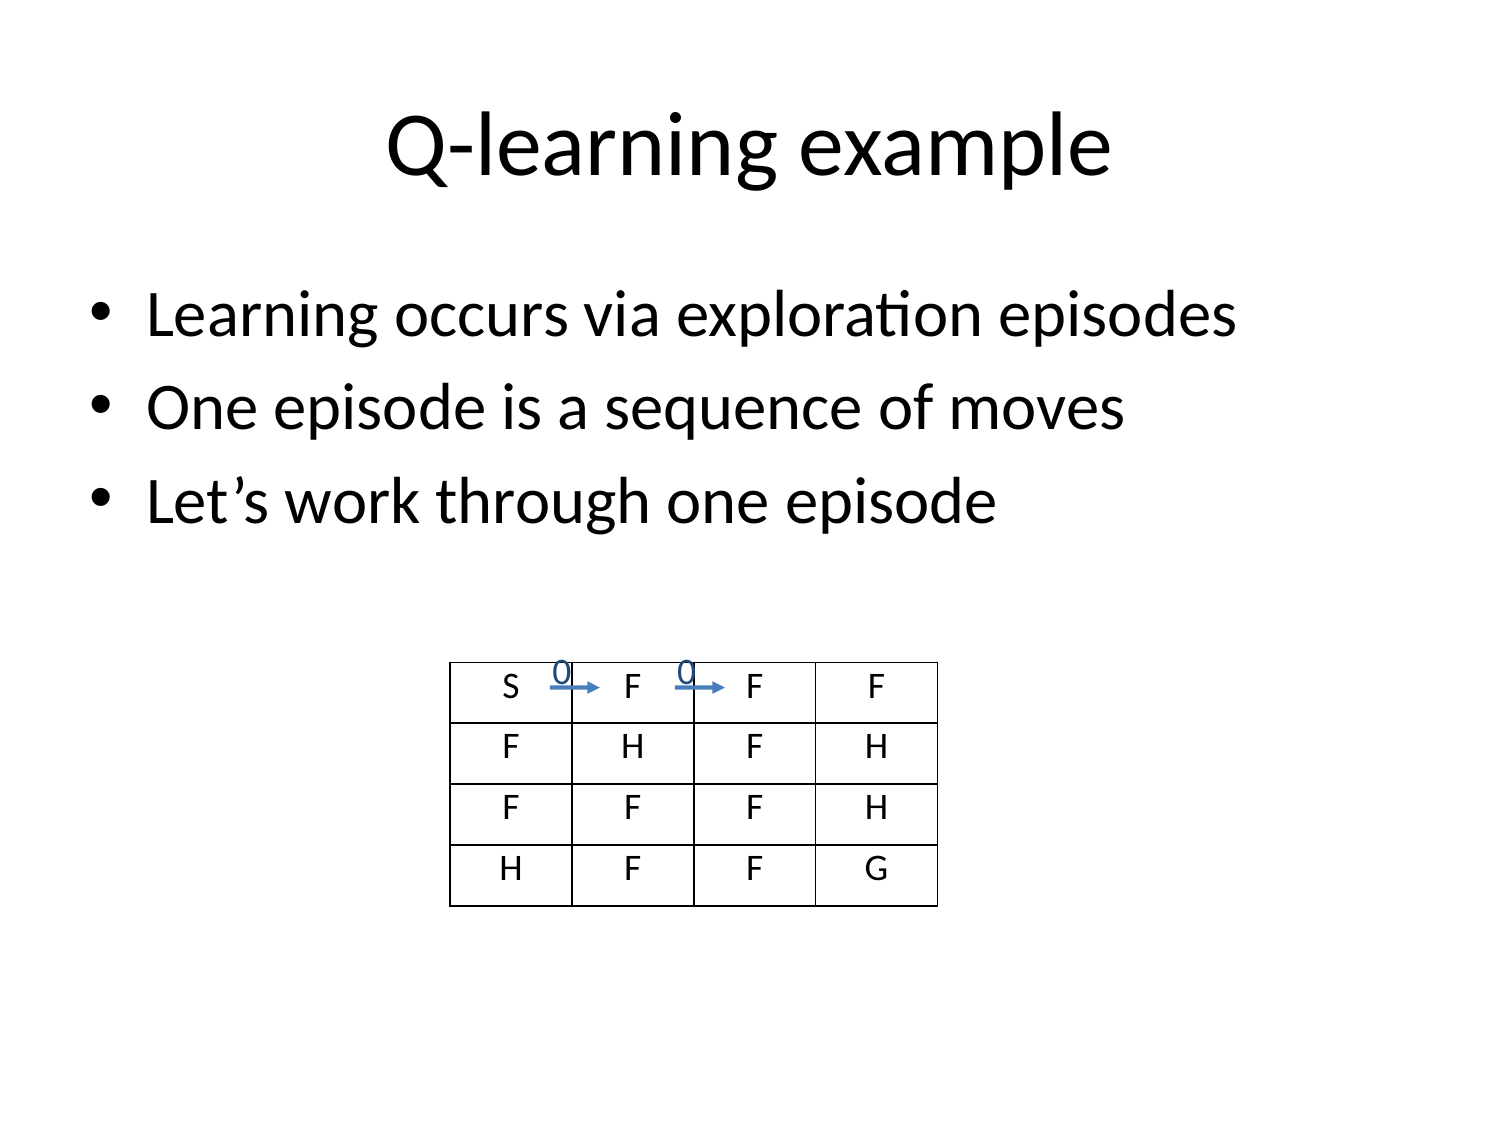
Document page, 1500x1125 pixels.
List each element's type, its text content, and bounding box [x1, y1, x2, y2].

table_cell H [451, 846, 571, 905]
table_cell F [451, 724, 571, 783]
table_cell F [573, 785, 693, 844]
table_cell H [816, 785, 937, 844]
text_box 0 [537, 639, 588, 700]
table_cell F [695, 724, 815, 783]
table_header F [573, 663, 693, 722]
text_box [588, 681, 600, 694]
table_cell G [816, 846, 937, 905]
text_box 0 [662, 639, 713, 700]
table_cell F [573, 846, 693, 905]
table_cell F [451, 785, 571, 844]
table_header S [451, 663, 571, 722]
table_cell F [695, 846, 815, 905]
text_box Q-learning example [75, 45, 1425, 233]
table_header F [816, 663, 937, 722]
text_box [713, 681, 725, 694]
table_header F [695, 663, 815, 722]
table_cell F [695, 785, 815, 844]
table_cell H [573, 724, 693, 783]
table_cell H [816, 724, 937, 783]
text_box Learning occurs via exploration episodes One episode is a sequence of moves Let’s work through one episode [75, 262, 1425, 1005]
